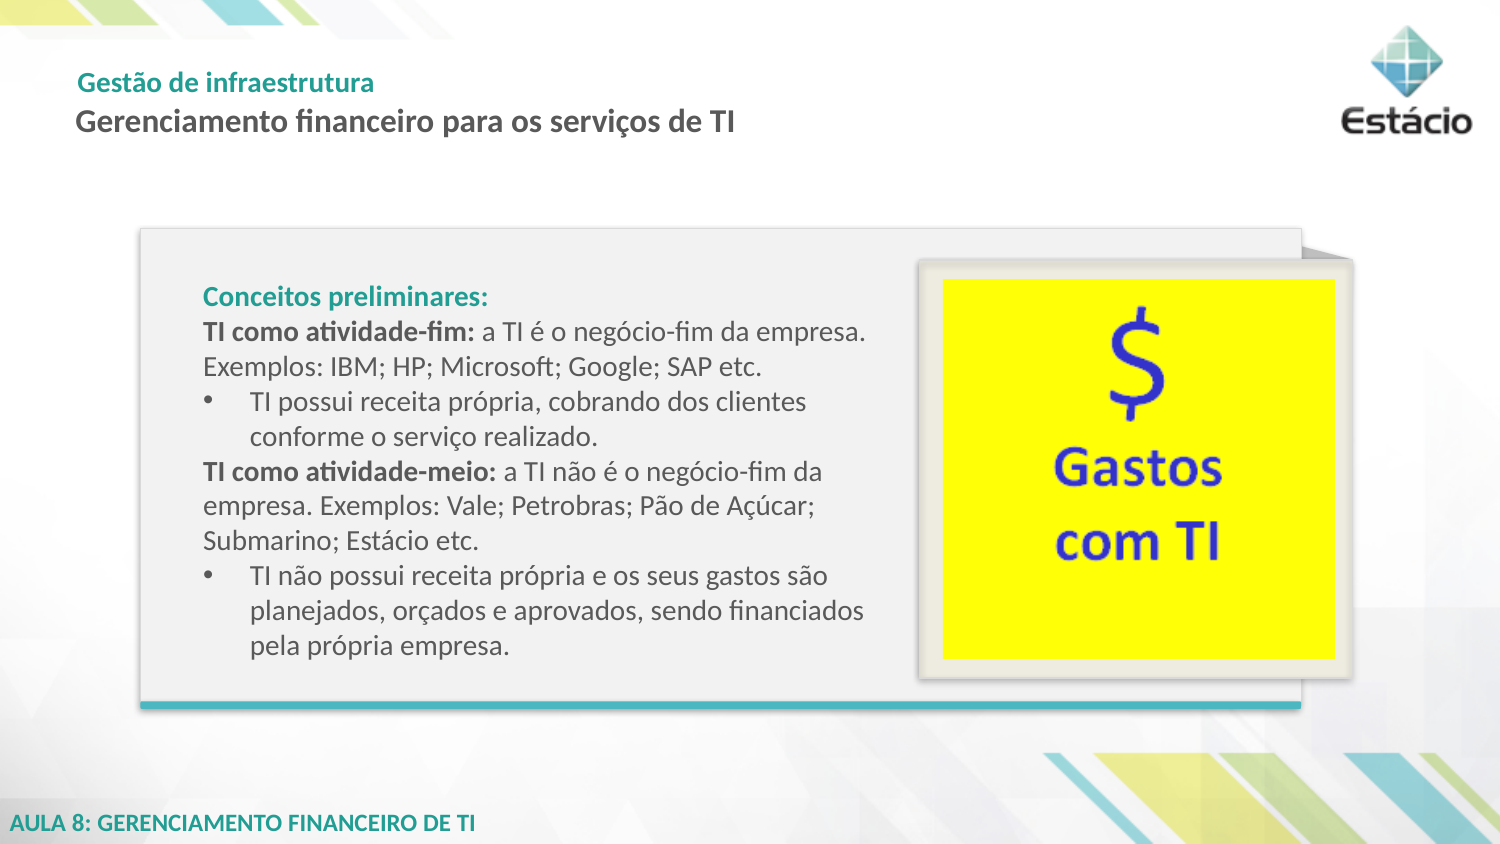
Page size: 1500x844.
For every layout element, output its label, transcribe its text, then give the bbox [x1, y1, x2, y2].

text_box [140, 227, 1302, 701]
text_box Conceitos preliminares: TI como atividade-fim: a TI é o negócio-fim da empresa. Exemplos: IBM; HP; Microsoft; Google; SAP etc. TI possui receita própria, cobrando dos clientes conforme o serviço realizado. TI como atividade-meio: a TI não é o negócio-fim da empresa. Exemplos: Vale; Petrobras; Pão de Açúcar; Submarino; Estácio etc. TI não possui receita própria e os seus gastos são planejados, orçados e aprovados, sendo financiados pela própria empresa. [188, 269, 886, 669]
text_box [919, 259, 1353, 679]
text_box [1306, 246, 1346, 257]
text_box Gerenciamento financeiro para os serviços de TI [60, 92, 925, 147]
picture [0, 0, 1500, 844]
text_box [139, 700, 1302, 710]
